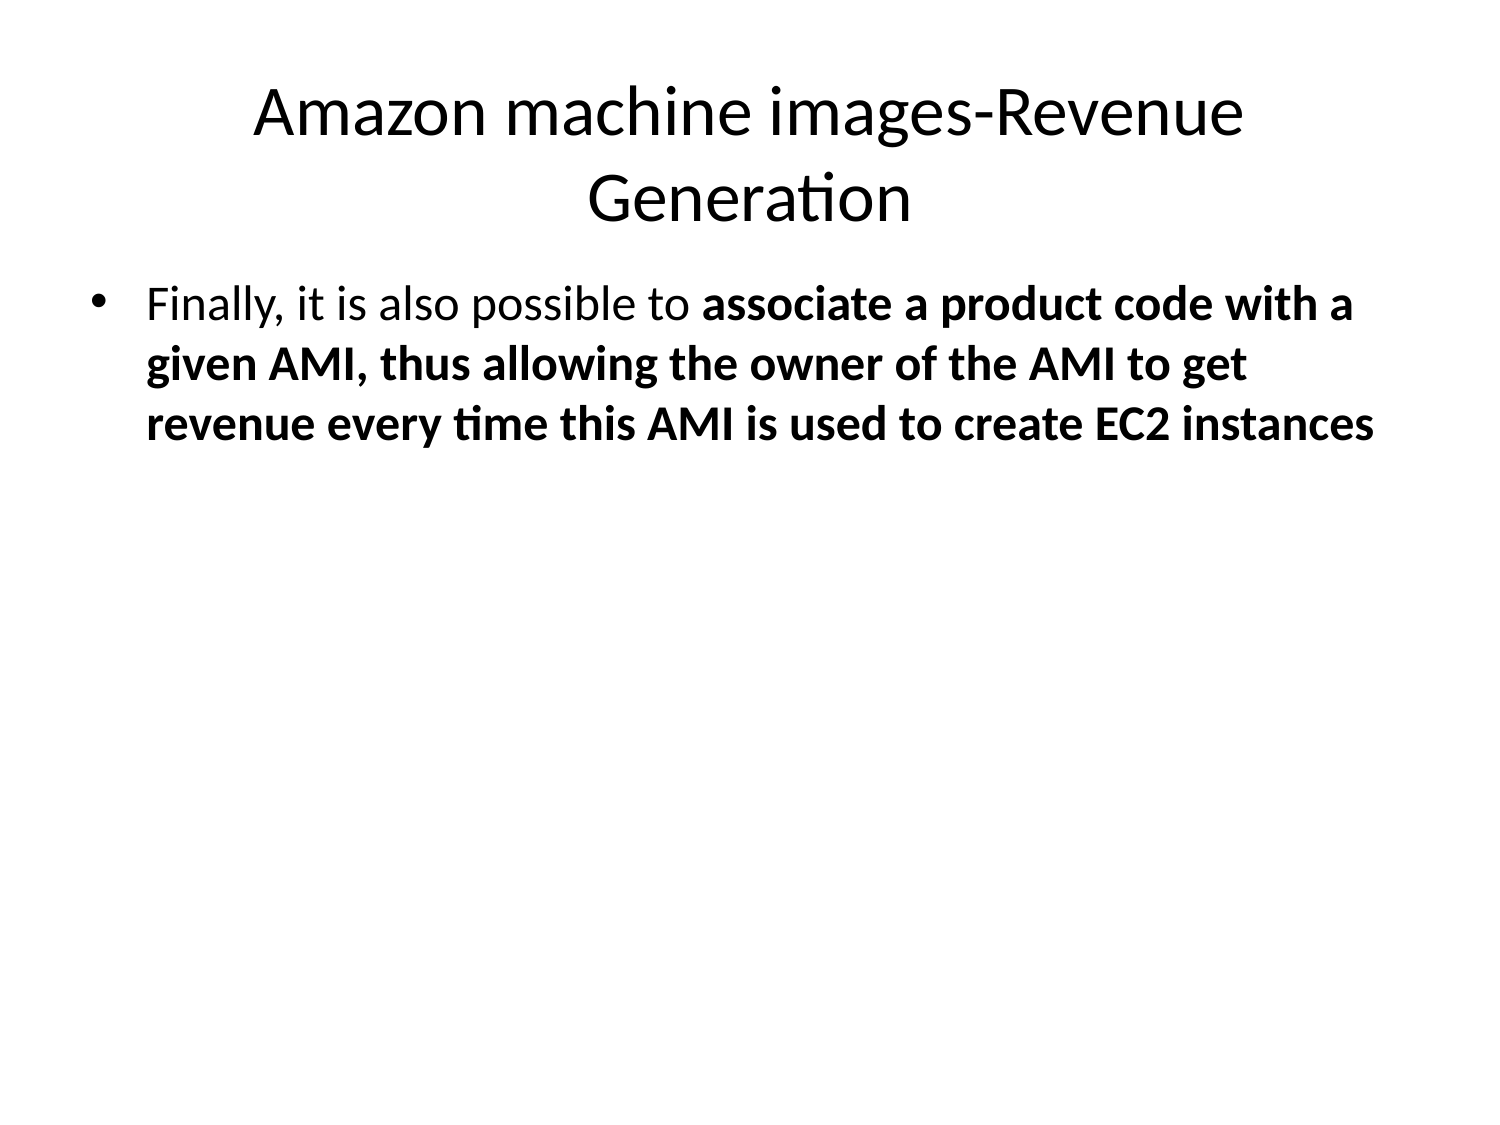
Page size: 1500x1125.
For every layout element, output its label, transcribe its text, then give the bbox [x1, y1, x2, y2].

list Finally, it is also possible to associate a product code with a given AMI, thus allowing the owner of the AMI to get revenue every time this AMI is used to create EC2 instances [75, 262, 1425, 1005]
title Amazon machine images-Revenue Generation [75, 56, 1425, 244]
